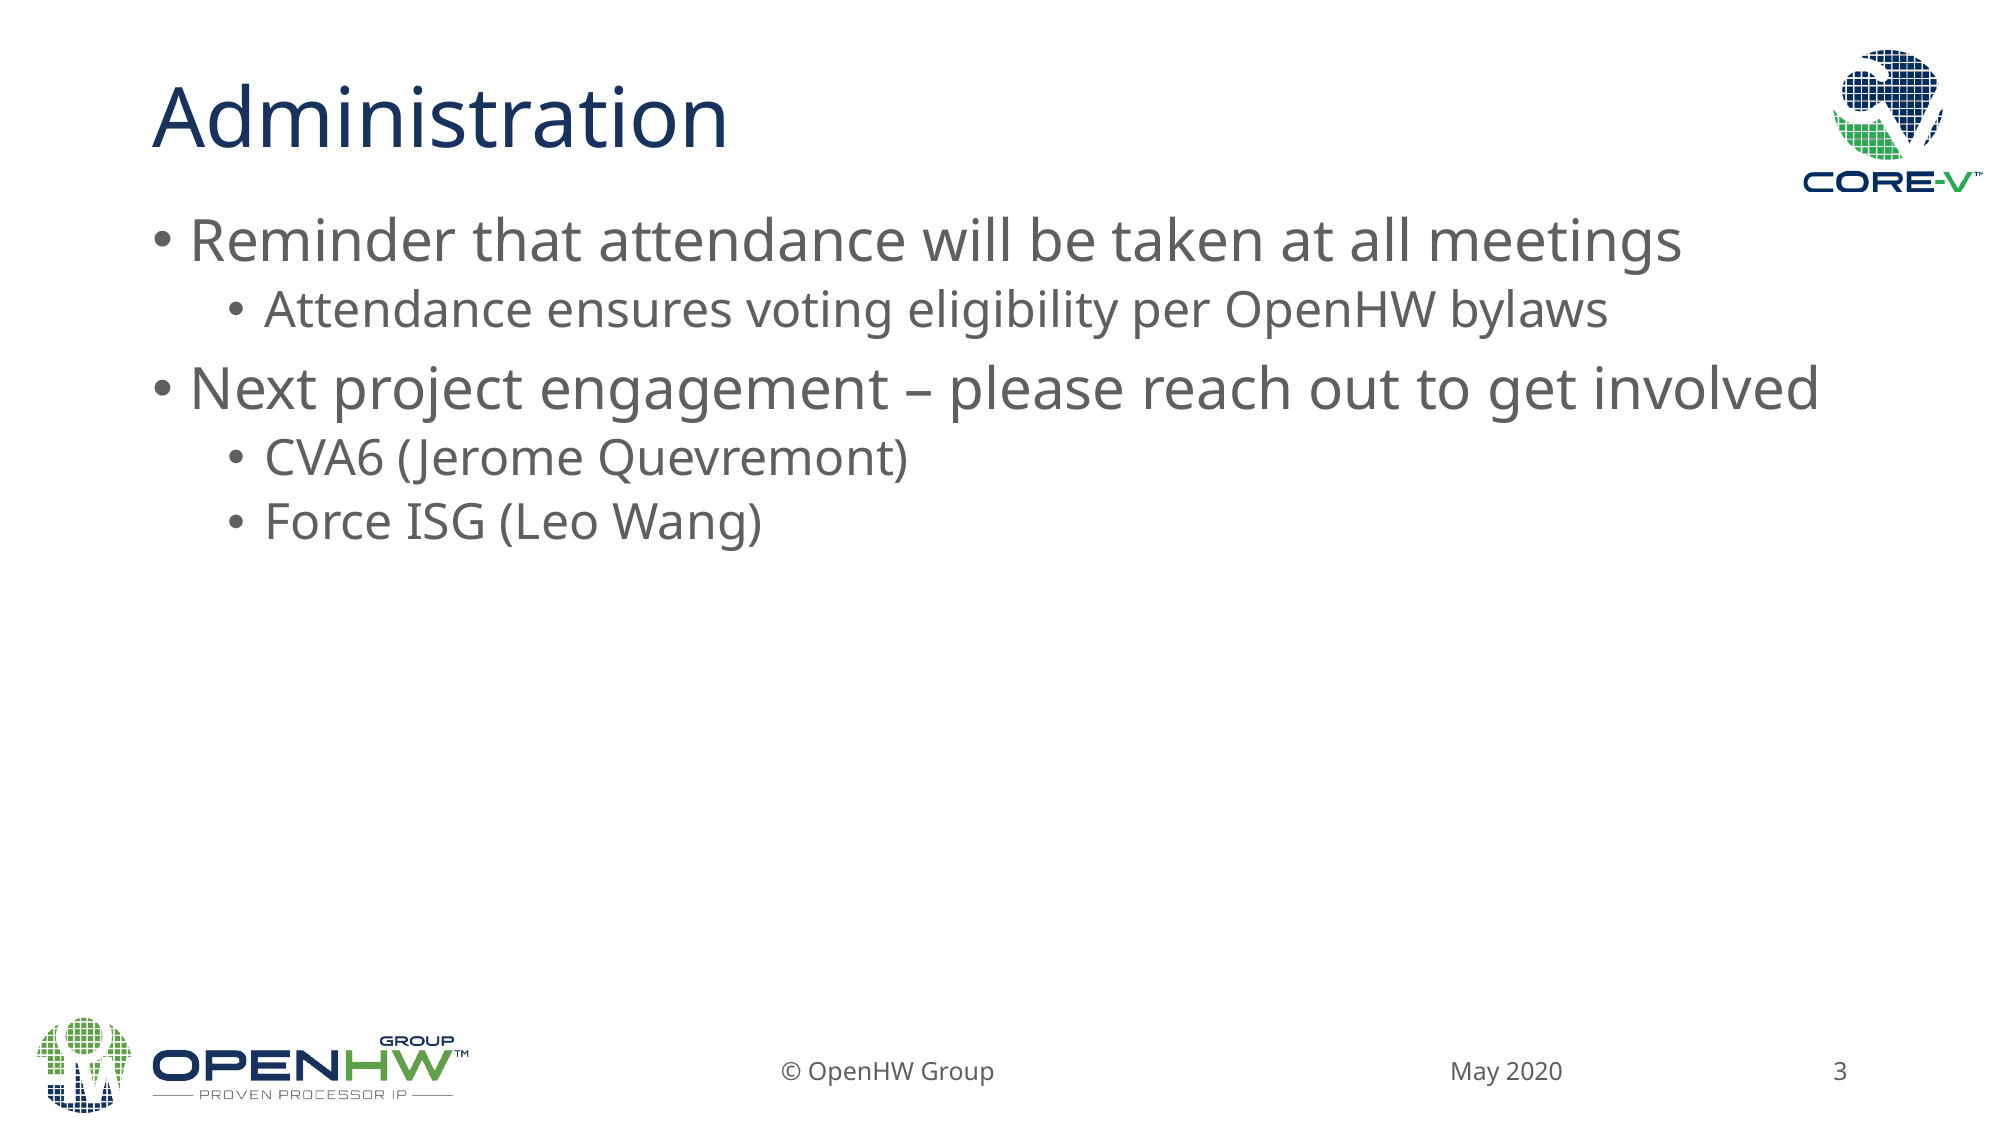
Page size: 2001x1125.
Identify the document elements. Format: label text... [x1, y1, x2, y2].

picture [32, 1013, 473, 1117]
footer © OpenHW Group [550, 1042, 1226, 1103]
list Reminder that attendance will be taken at all meetings Attendance ensures voting eligibility per OpenHW bylaws Next project engagement – please reach out to get involved CVA6 (Jerome Quevremont) Force ISG (Leo Wang) [137, 203, 1863, 1014]
slide_number 3 [1782, 1042, 1863, 1103]
title Administration [137, 59, 1804, 181]
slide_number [1335, 1040, 1678, 1101]
